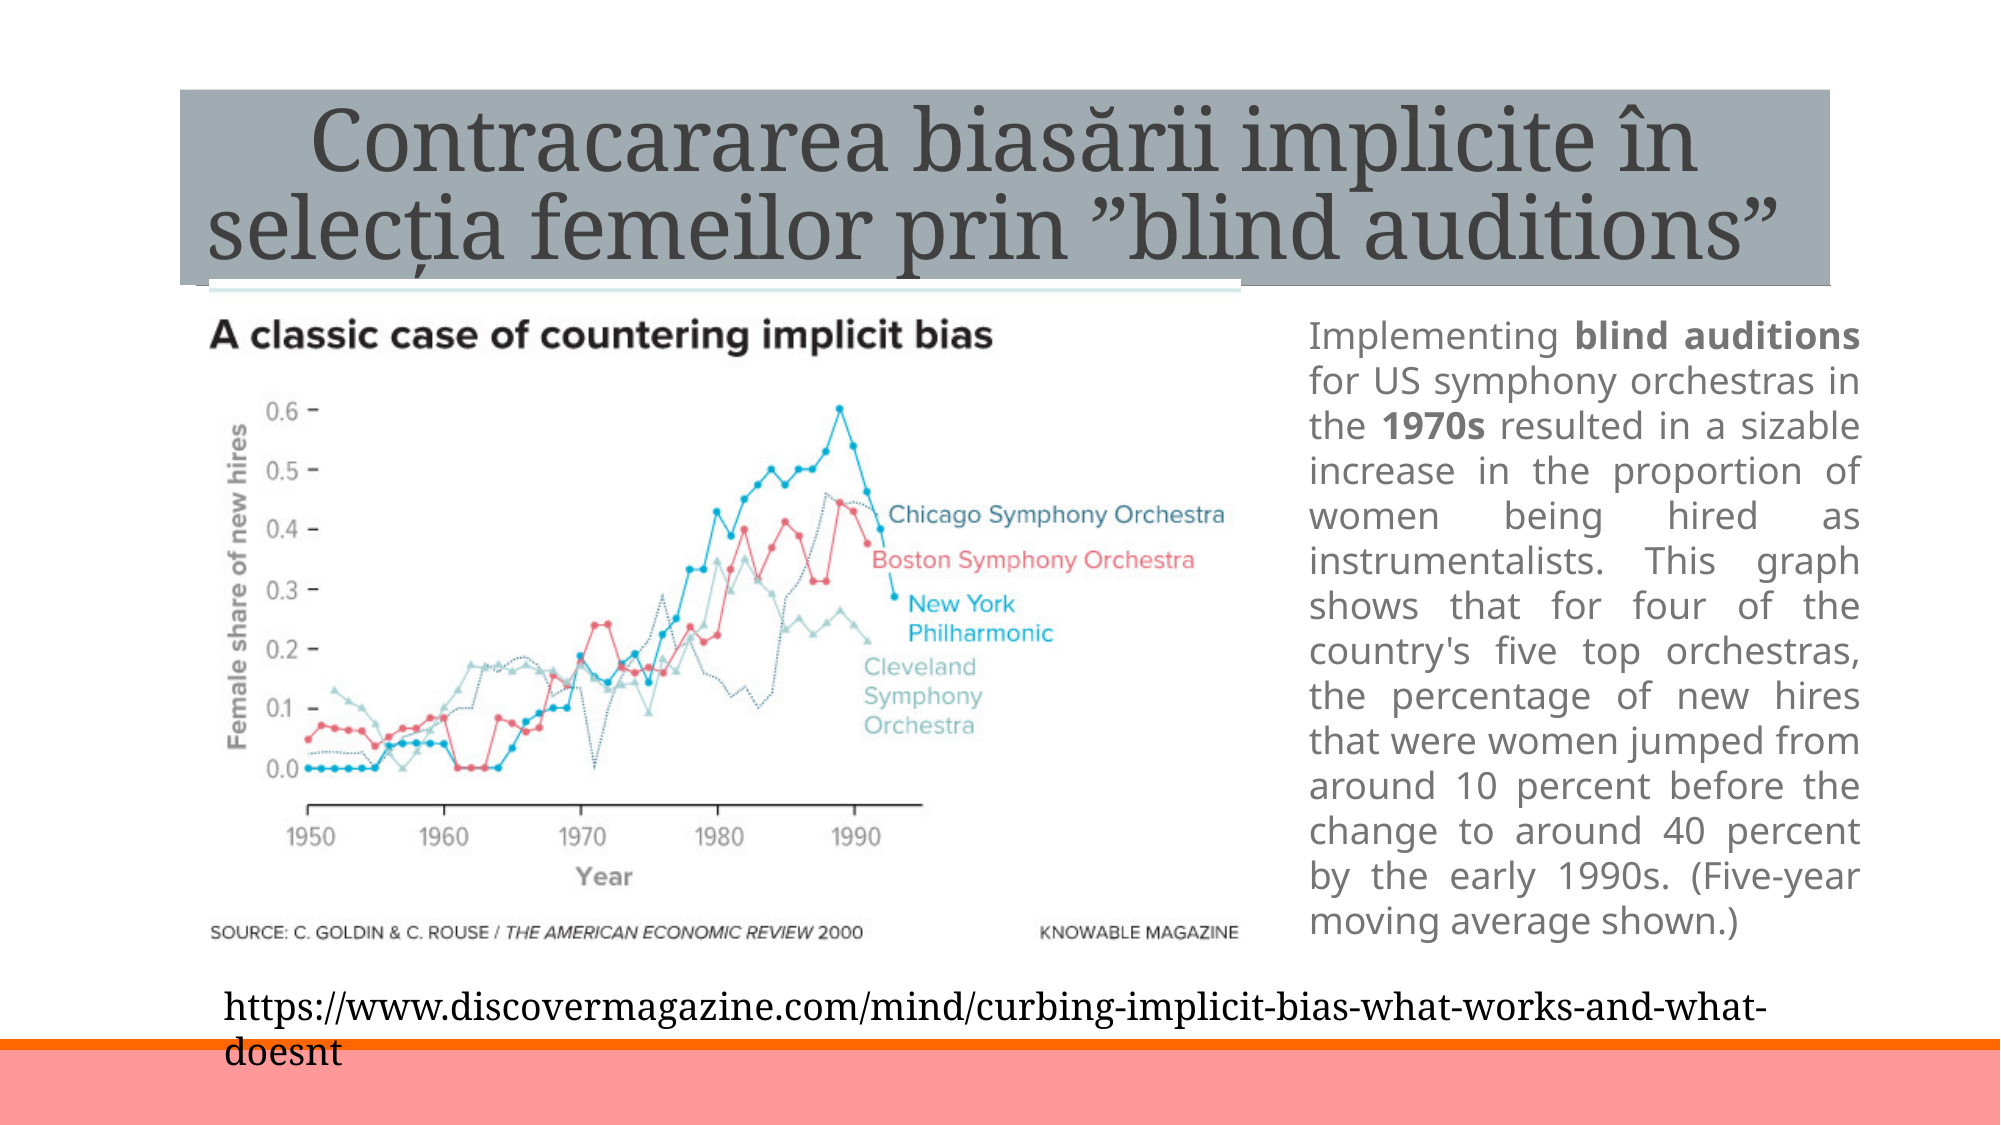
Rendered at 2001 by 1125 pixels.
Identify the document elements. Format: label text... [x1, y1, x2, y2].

title Contracararea biasării implicite în selecția femeilor prin ”blind auditions” [180, 89, 1830, 285]
text_box Implementing blind auditions for US symphony orchestras in the 1970s resulted in a sizable increase in the proportion of women being hired as instrumentalists. This graph shows that for four of the country's five top orchestras, the percentage of new hires that were women jumped from around 10 percent before the change to around 40 percent by the early 1990s. (Five-year moving average shown.) [1294, 304, 1877, 950]
text_box https://www.discovermagazine.com/mind/curbing-implicit-bias-what-works-and-what-doesnt [209, 975, 1877, 1081]
picture [208, 278, 1241, 957]
